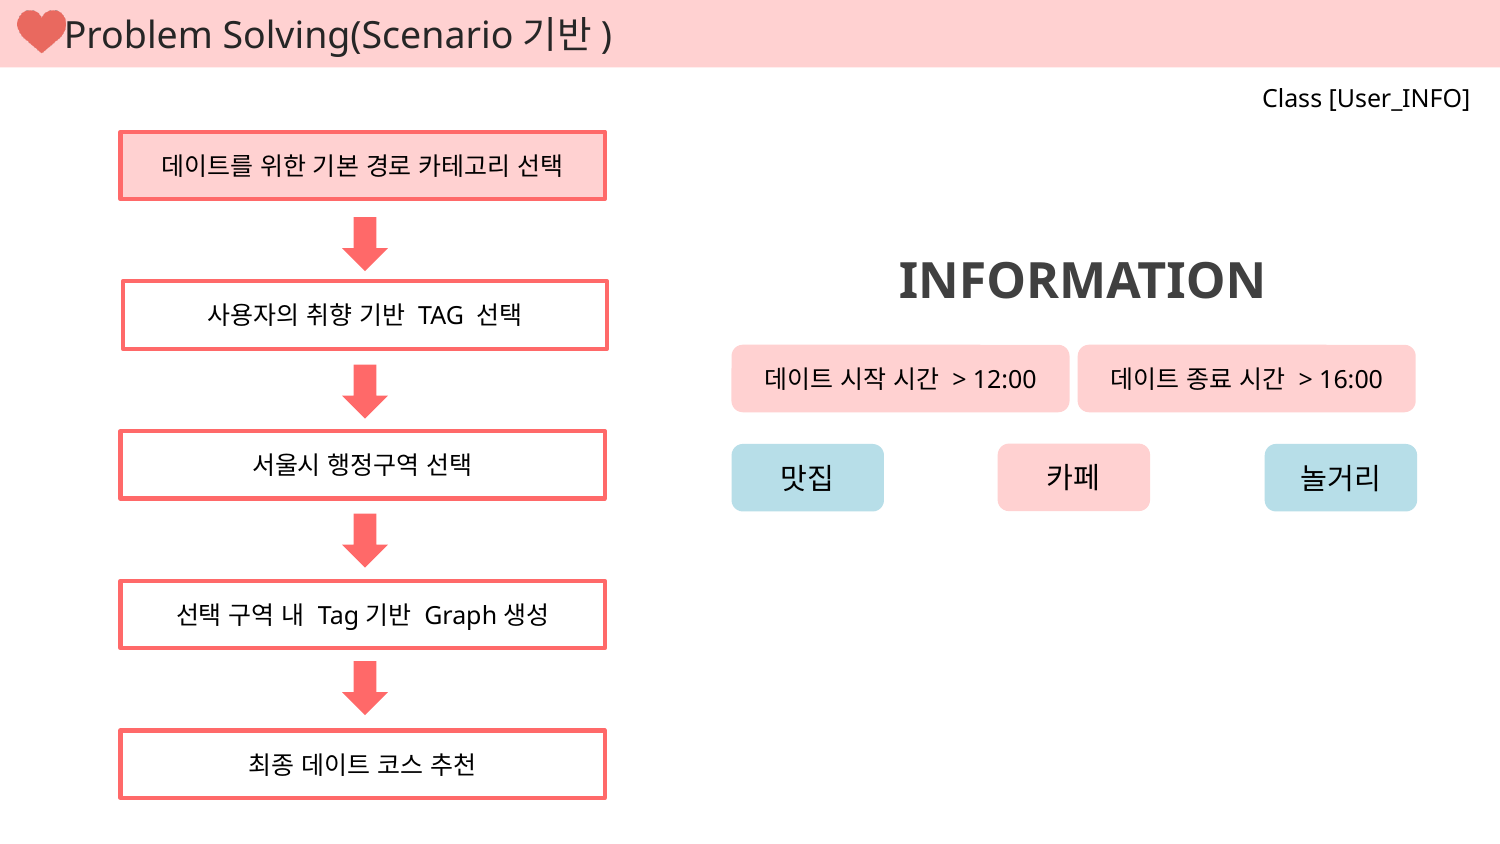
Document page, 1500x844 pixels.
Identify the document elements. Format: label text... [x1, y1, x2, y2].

text_box Class [User_INFO] [1247, 74, 1486, 120]
text_box 선택 구역 내 Tag기반 Graph생성 [118, 579, 607, 650]
text_box 사용자의 취향 기반 TAG 선택 [121, 279, 609, 351]
text_box 최종 데이트 코스 추천 [118, 728, 607, 800]
text_box 데이트 시작 시간 > 12:00 [729, 342, 1072, 415]
text_box 카페 [995, 441, 1153, 514]
text_box [340, 215, 390, 274]
text_box 놀거리 [1262, 441, 1420, 514]
text_box 데이트 종료 시간 > 16:00 [1075, 342, 1418, 415]
text_box 데이트를 위한 기본 경로 카테고리 선택 [118, 130, 607, 201]
text_box 맛집 [729, 441, 887, 514]
text_box INFORMATION [883, 240, 1289, 316]
text_box [0, 0, 1500, 70]
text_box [17, 3, 616, 65]
text_box 서울시 행정구역 선택 [118, 429, 607, 501]
text_box [340, 362, 390, 421]
text_box [340, 659, 390, 718]
text_box [340, 511, 390, 570]
